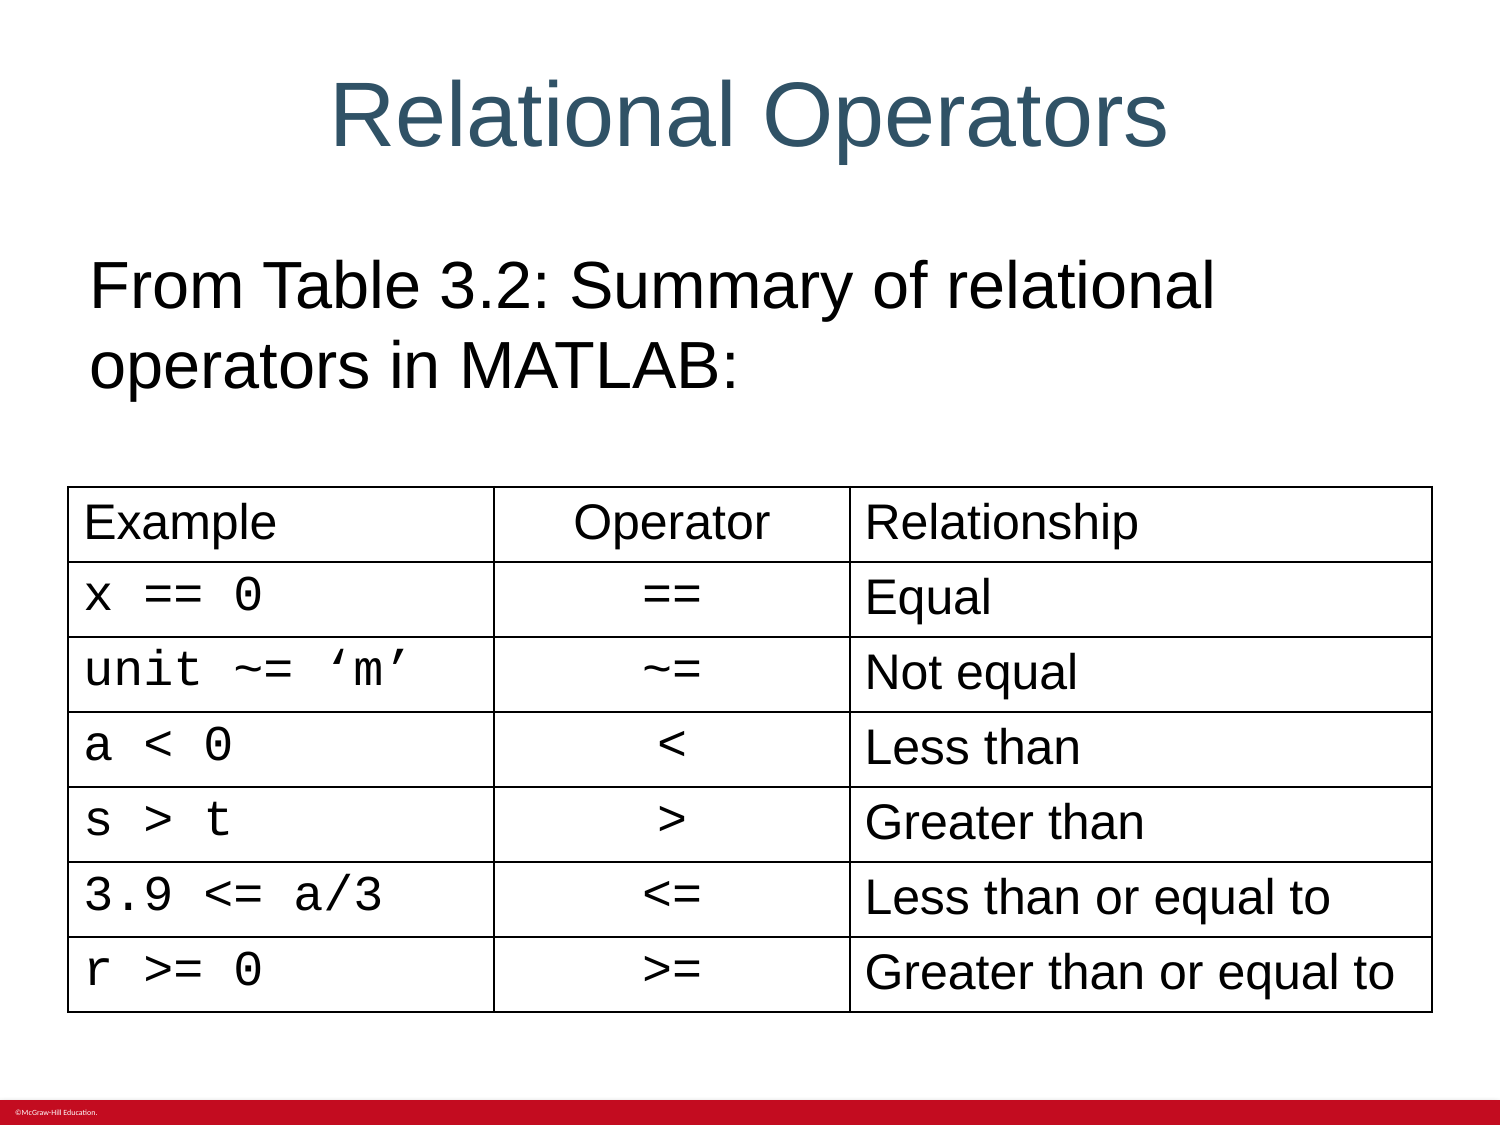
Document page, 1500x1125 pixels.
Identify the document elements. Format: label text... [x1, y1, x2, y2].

table_cell r >= 0 [69, 938, 493, 1011]
table_cell x == 0 [69, 563, 493, 636]
title Relational Operators [0, 12, 1500, 208]
table_cell unit ~= ‘m’ [69, 638, 493, 711]
table_header Operator [495, 488, 849, 561]
table_cell s > t [69, 788, 493, 861]
table_cell Less than [851, 713, 1431, 786]
table_cell Greater than or equal to [851, 938, 1431, 1011]
table_header Example [69, 488, 493, 561]
table_cell Not equal [851, 638, 1431, 711]
table_cell < [495, 713, 849, 786]
table_cell ~= [495, 638, 849, 711]
table_cell <= [495, 863, 849, 936]
table_cell a < 0 [69, 713, 493, 786]
table_cell > [495, 788, 849, 861]
table_cell 3.9 <= a/3 [69, 863, 493, 936]
table_cell Less than or equal to [851, 863, 1431, 936]
table_cell Equal [851, 563, 1431, 636]
table_header Relationship [851, 488, 1431, 561]
list From Table 3.2: Summary of relational operators in MATLAB: [75, 234, 1425, 425]
table_cell == [495, 563, 849, 636]
table_cell >= [495, 938, 849, 1011]
table_cell Greater than [851, 788, 1431, 861]
